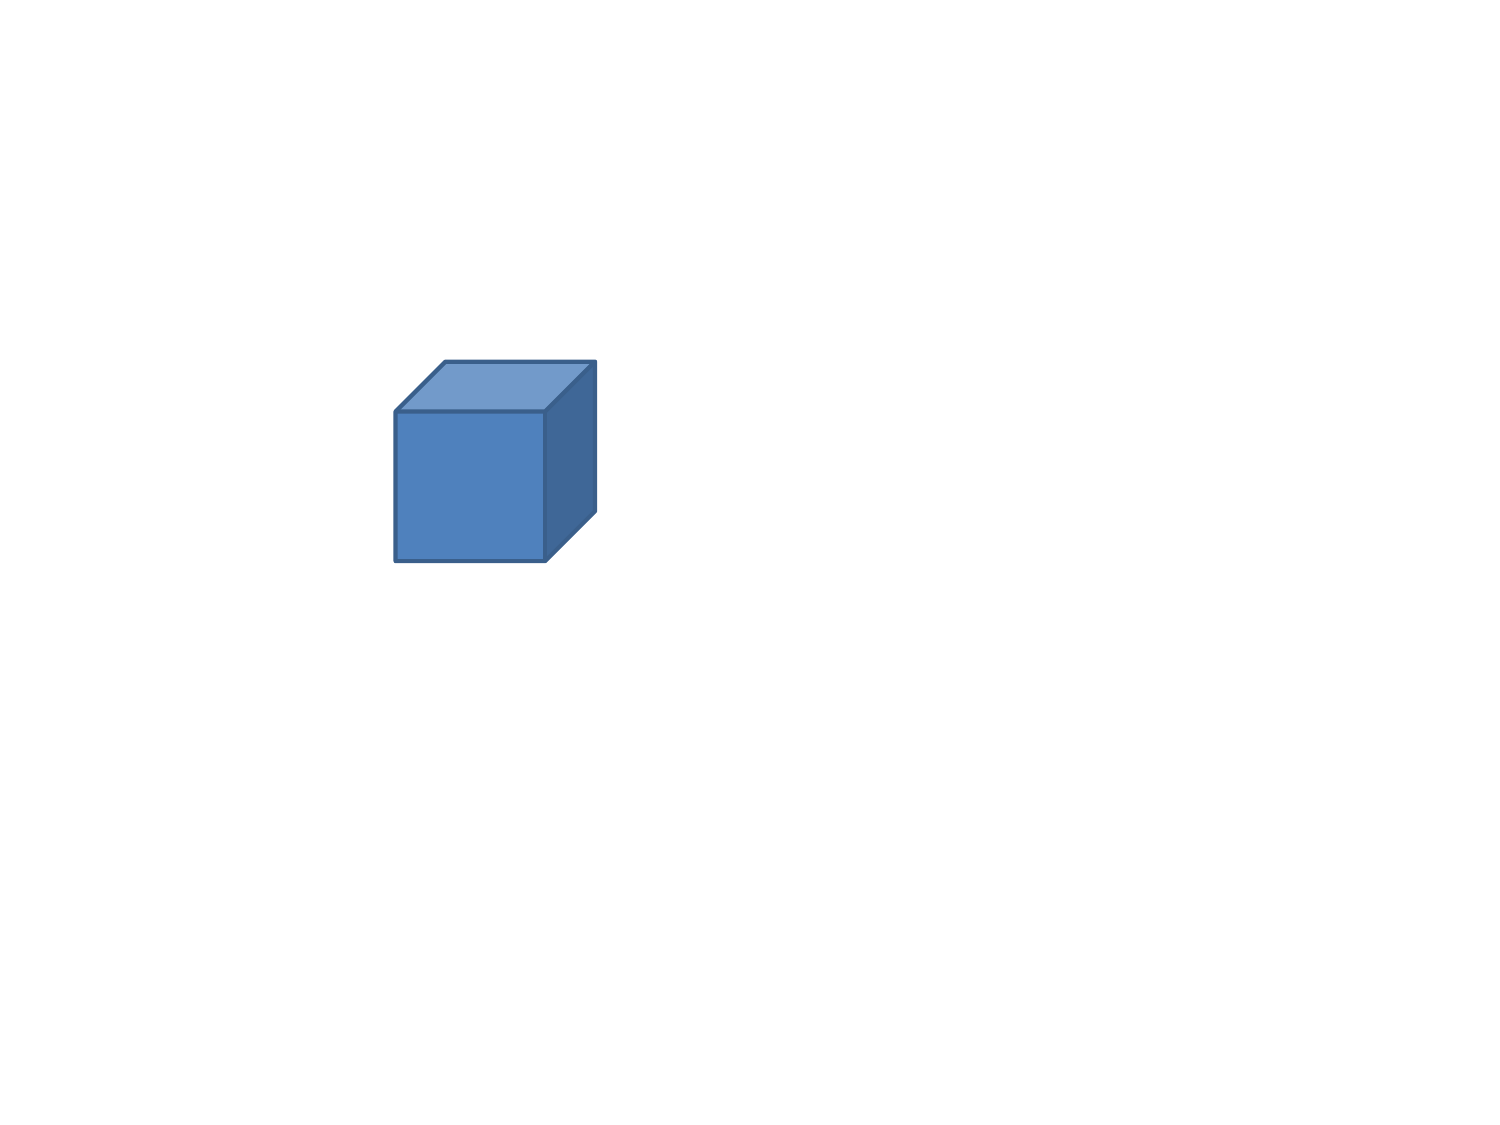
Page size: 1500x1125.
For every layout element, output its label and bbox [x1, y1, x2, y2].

text_box [393, 359, 598, 564]
